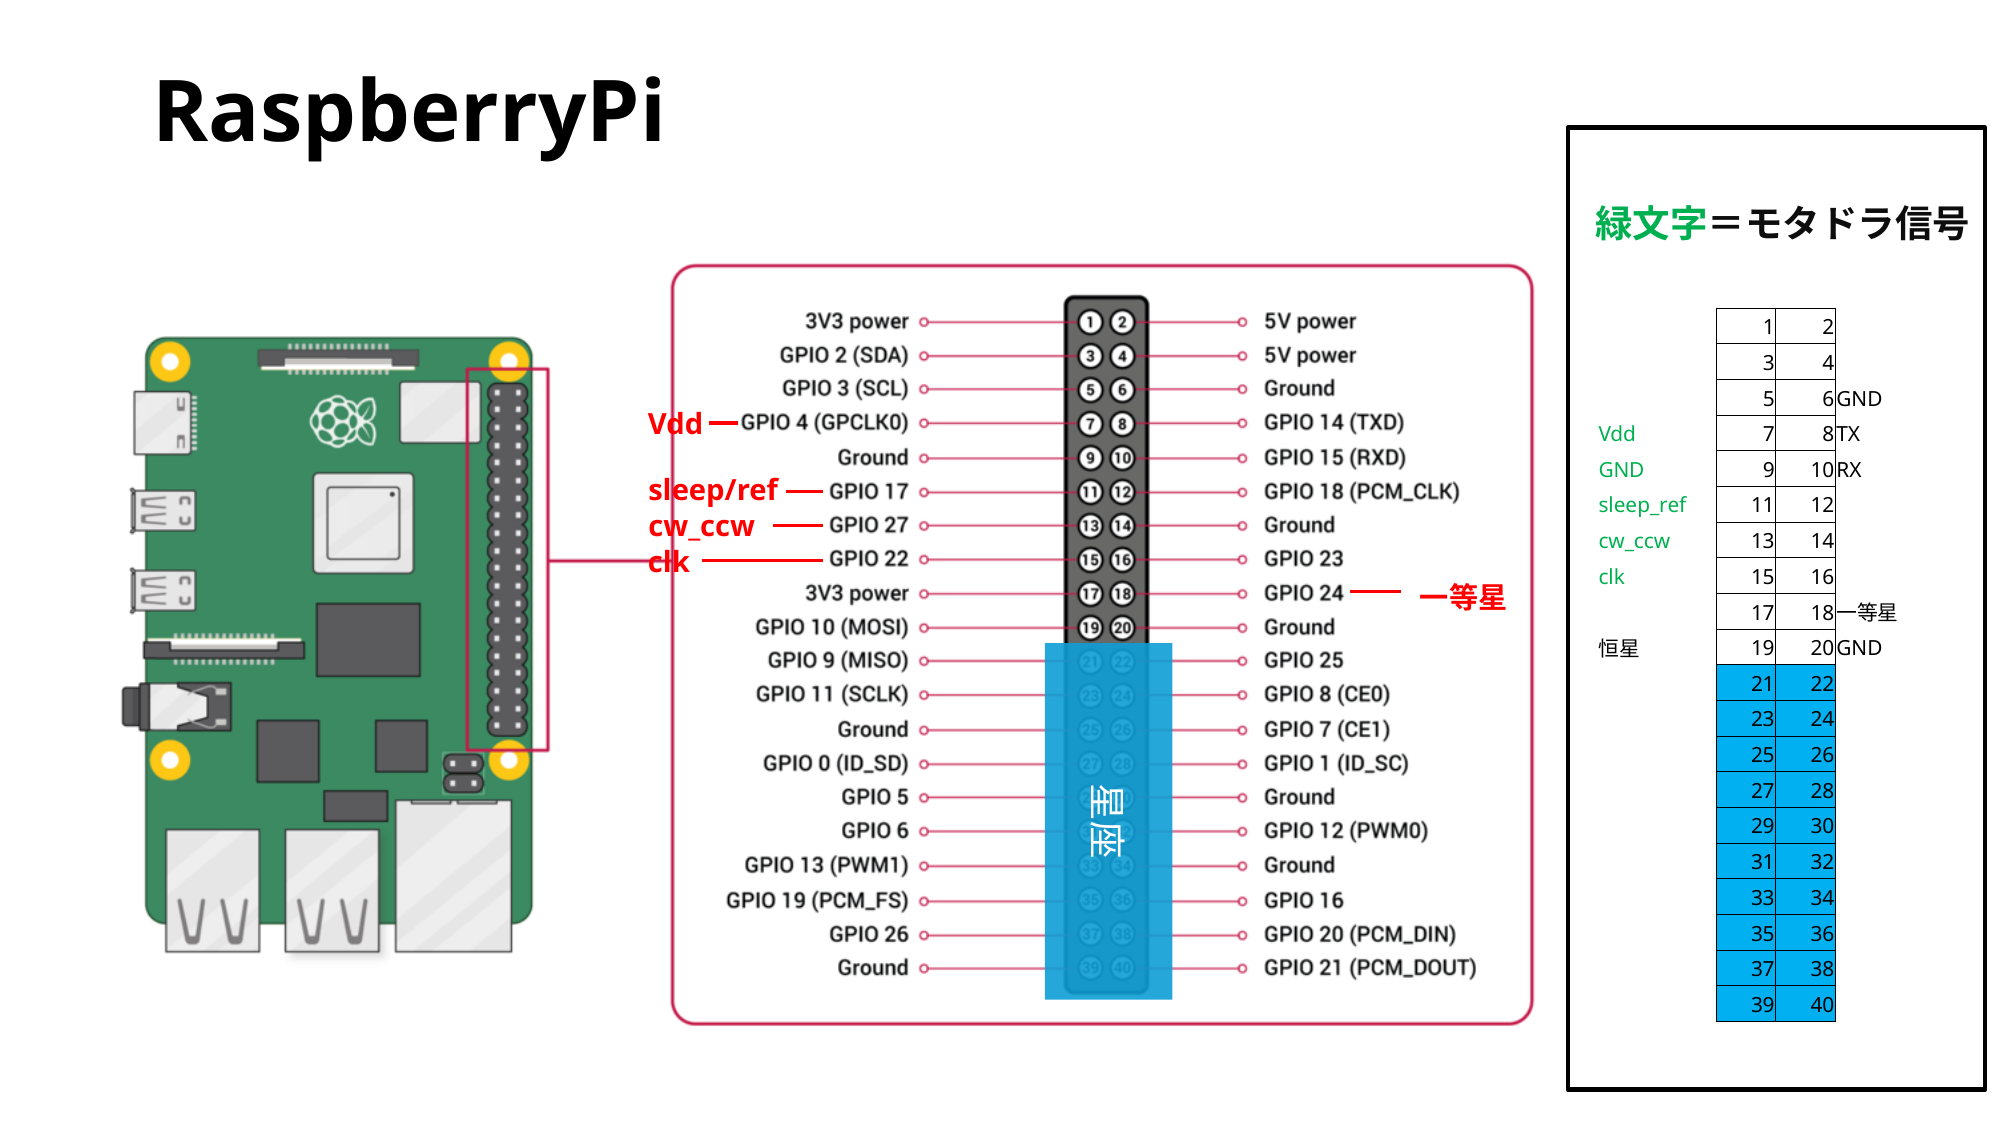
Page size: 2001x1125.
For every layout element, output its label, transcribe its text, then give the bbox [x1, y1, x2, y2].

text_box [1567, 127, 1985, 1090]
picture [28, 185, 1625, 1104]
title RaspberryPi [137, 59, 1863, 168]
text_box 緑文字＝モタドラ信号 [1985, 192, 1998, 298]
